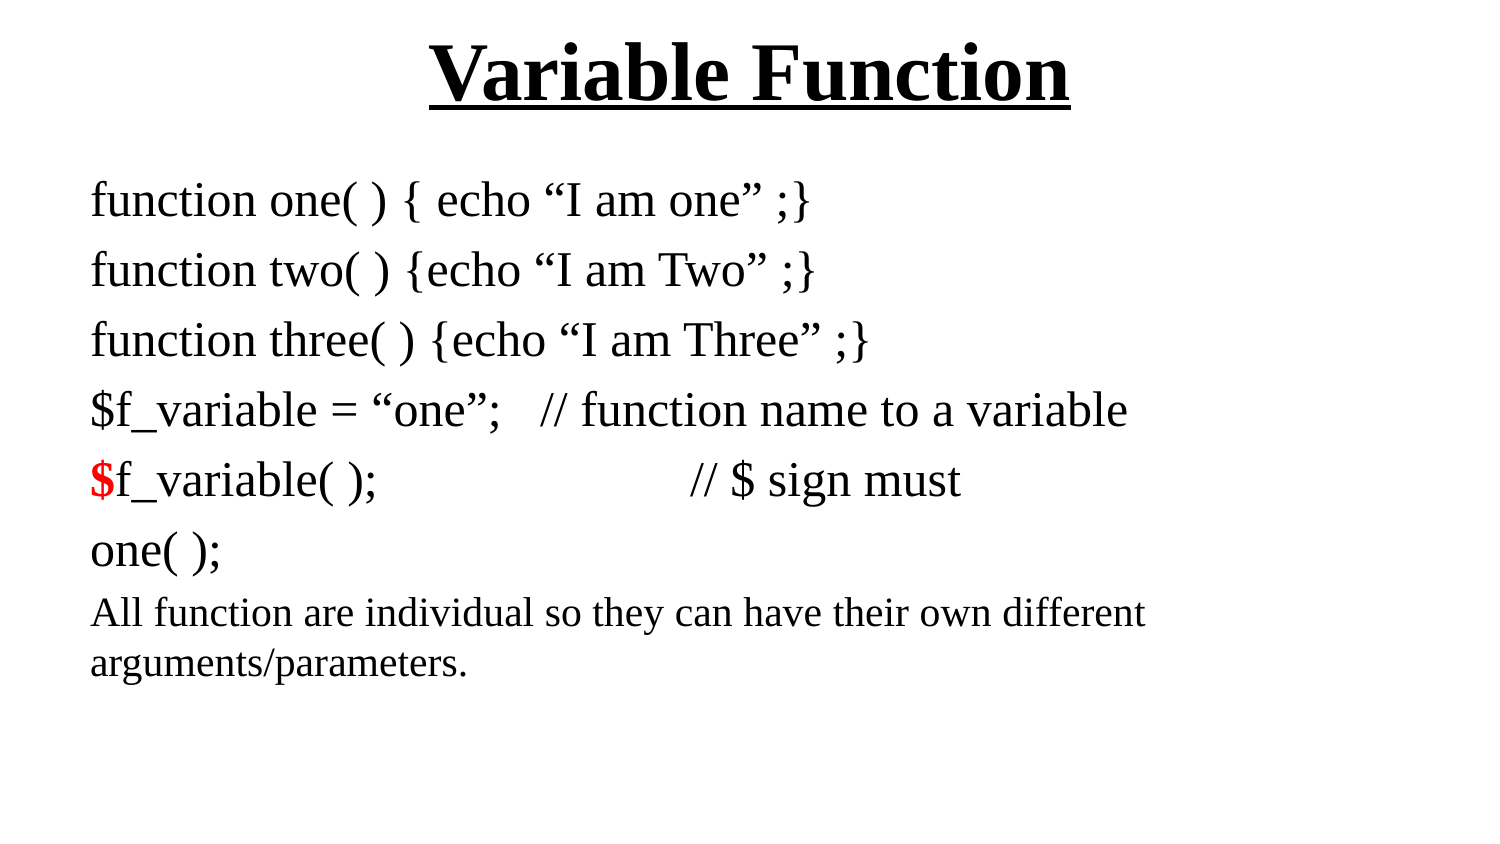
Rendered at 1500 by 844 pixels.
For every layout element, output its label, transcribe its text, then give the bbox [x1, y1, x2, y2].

list function one( ) { echo “I am one” ;} function two( ) {echo “I am Two” ;} function three( ) {echo “I am Three” ;} $f_variable = “one”; // function name to a variable $f_variable( ); // $ sign must one( ); All function are individual so they can have their own different arguments/parameters. [75, 159, 1425, 797]
title Variable Function [75, 0, 1425, 138]
